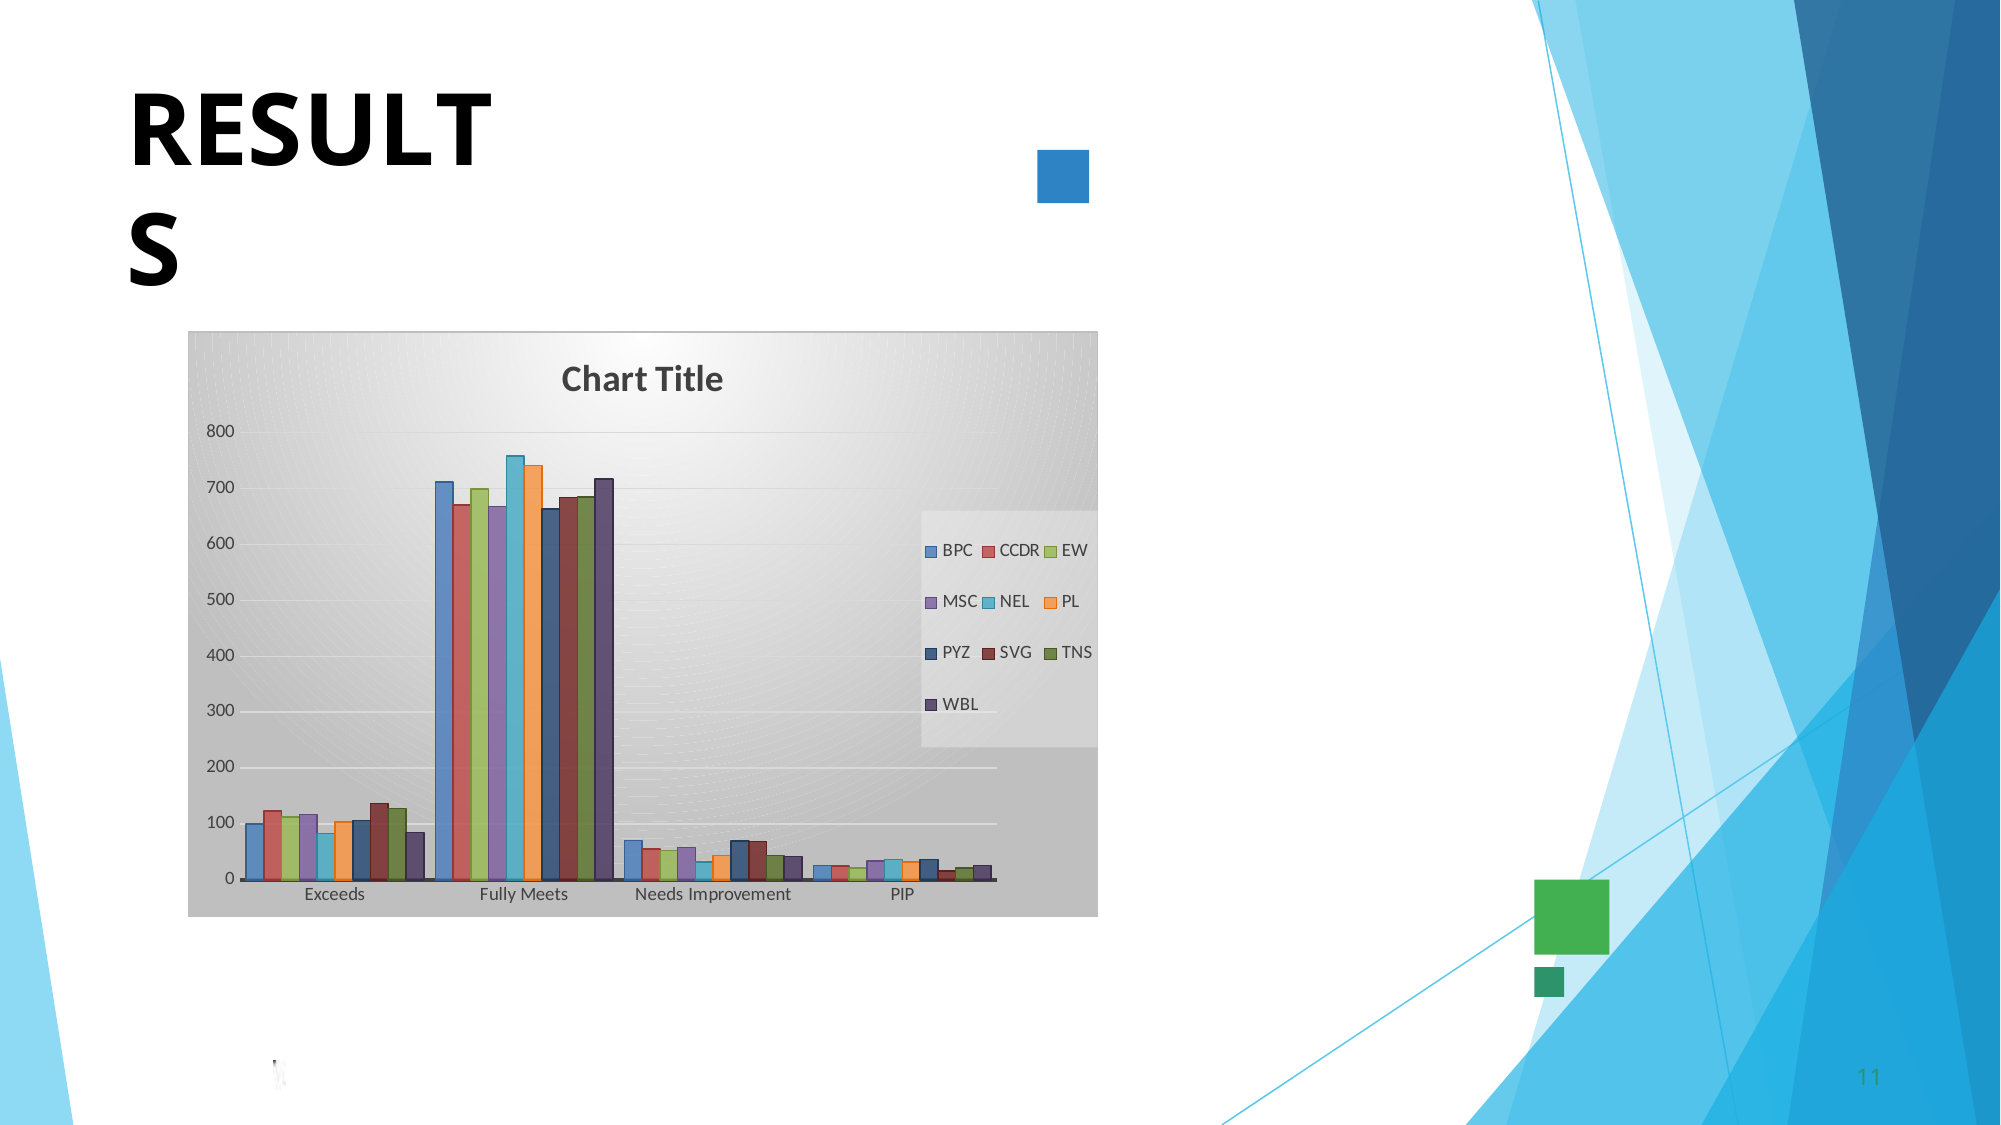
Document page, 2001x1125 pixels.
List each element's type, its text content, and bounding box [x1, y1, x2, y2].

text_box [1534, 967, 1565, 997]
chart [187, 330, 1099, 918]
text_box [1534, 879, 1610, 955]
text_box 11 [1849, 1061, 1888, 1095]
title RESULTS [123, 63, 524, 306]
text_box [1037, 149, 1090, 204]
picture [273, 1060, 287, 1091]
